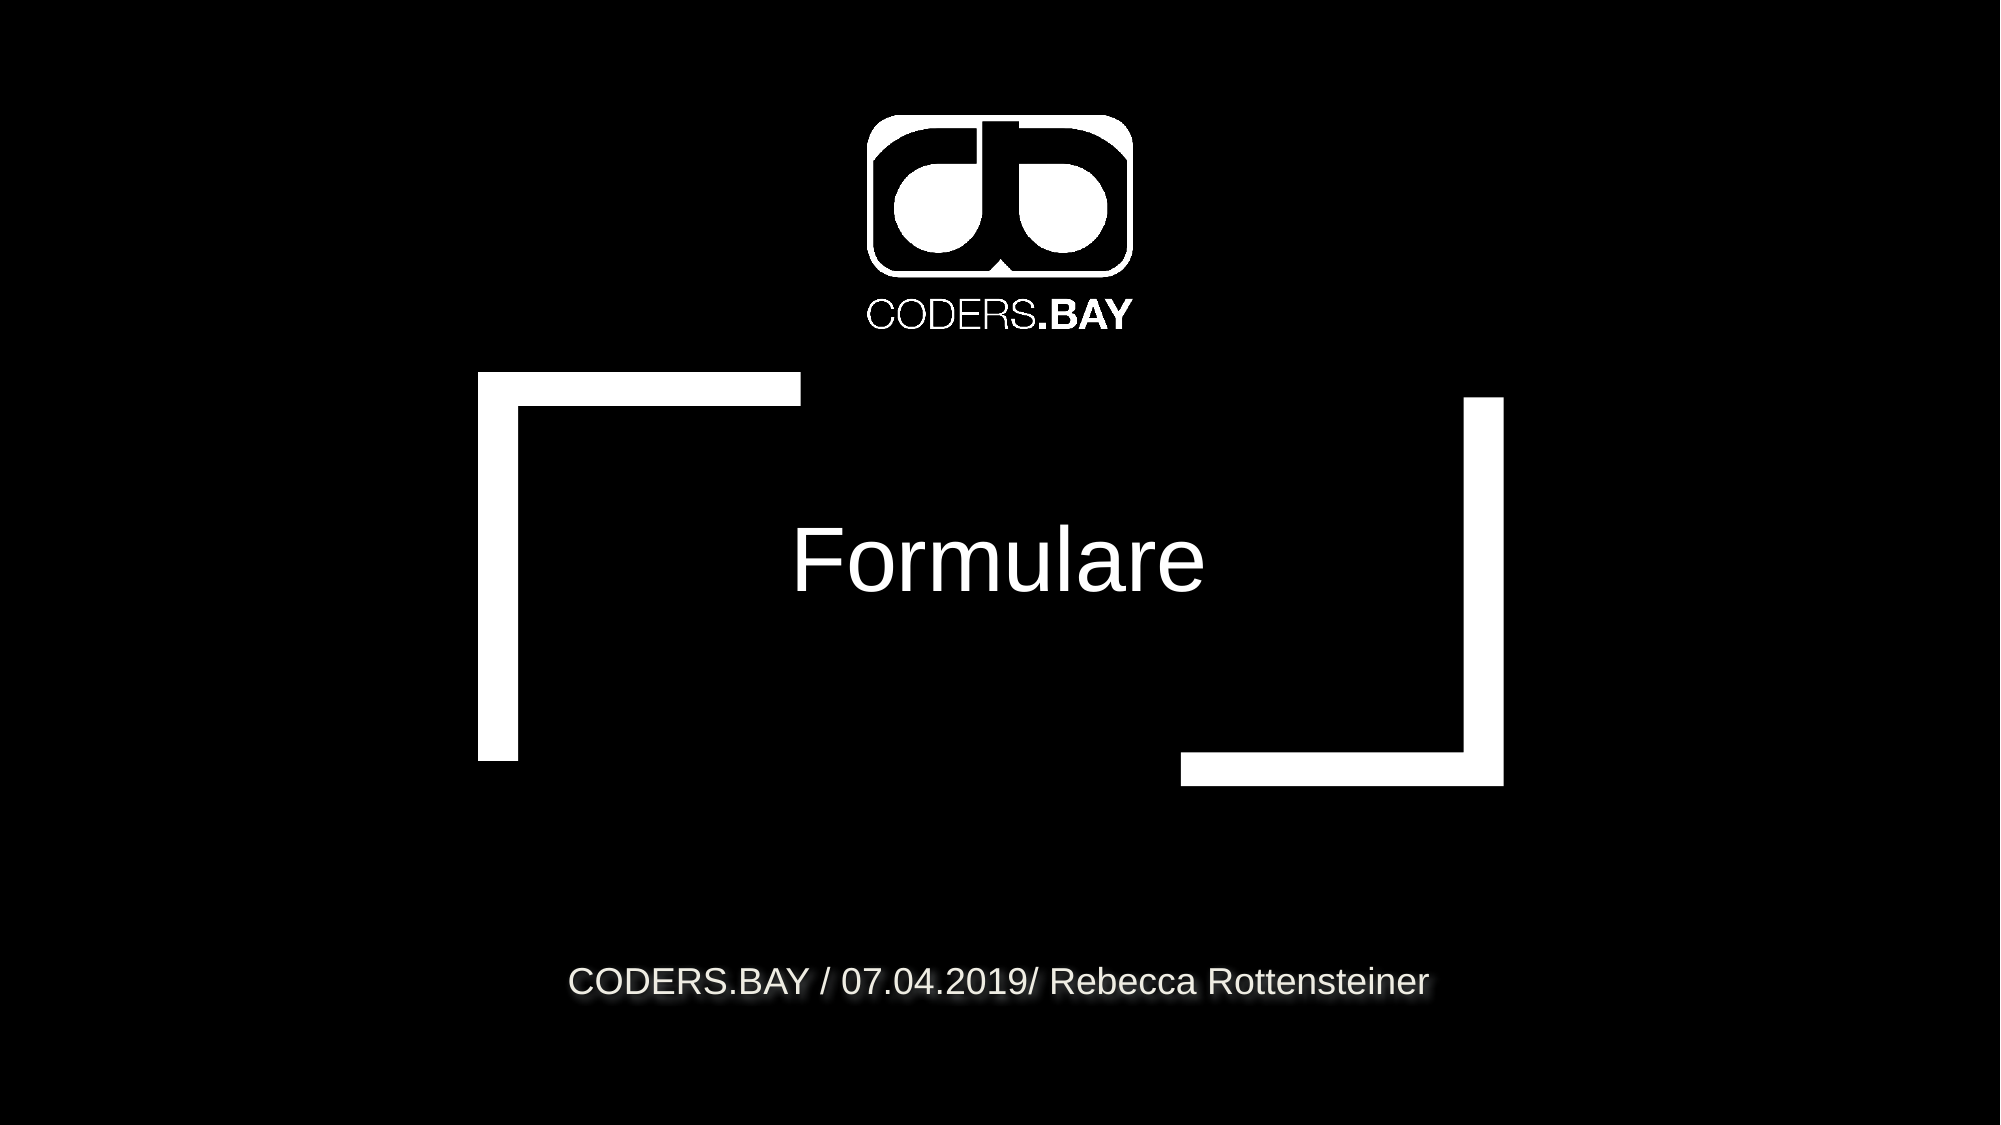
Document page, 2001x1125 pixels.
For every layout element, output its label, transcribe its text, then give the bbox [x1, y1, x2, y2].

picture [867, 115, 1133, 329]
title Formulare [552, 504, 1446, 620]
